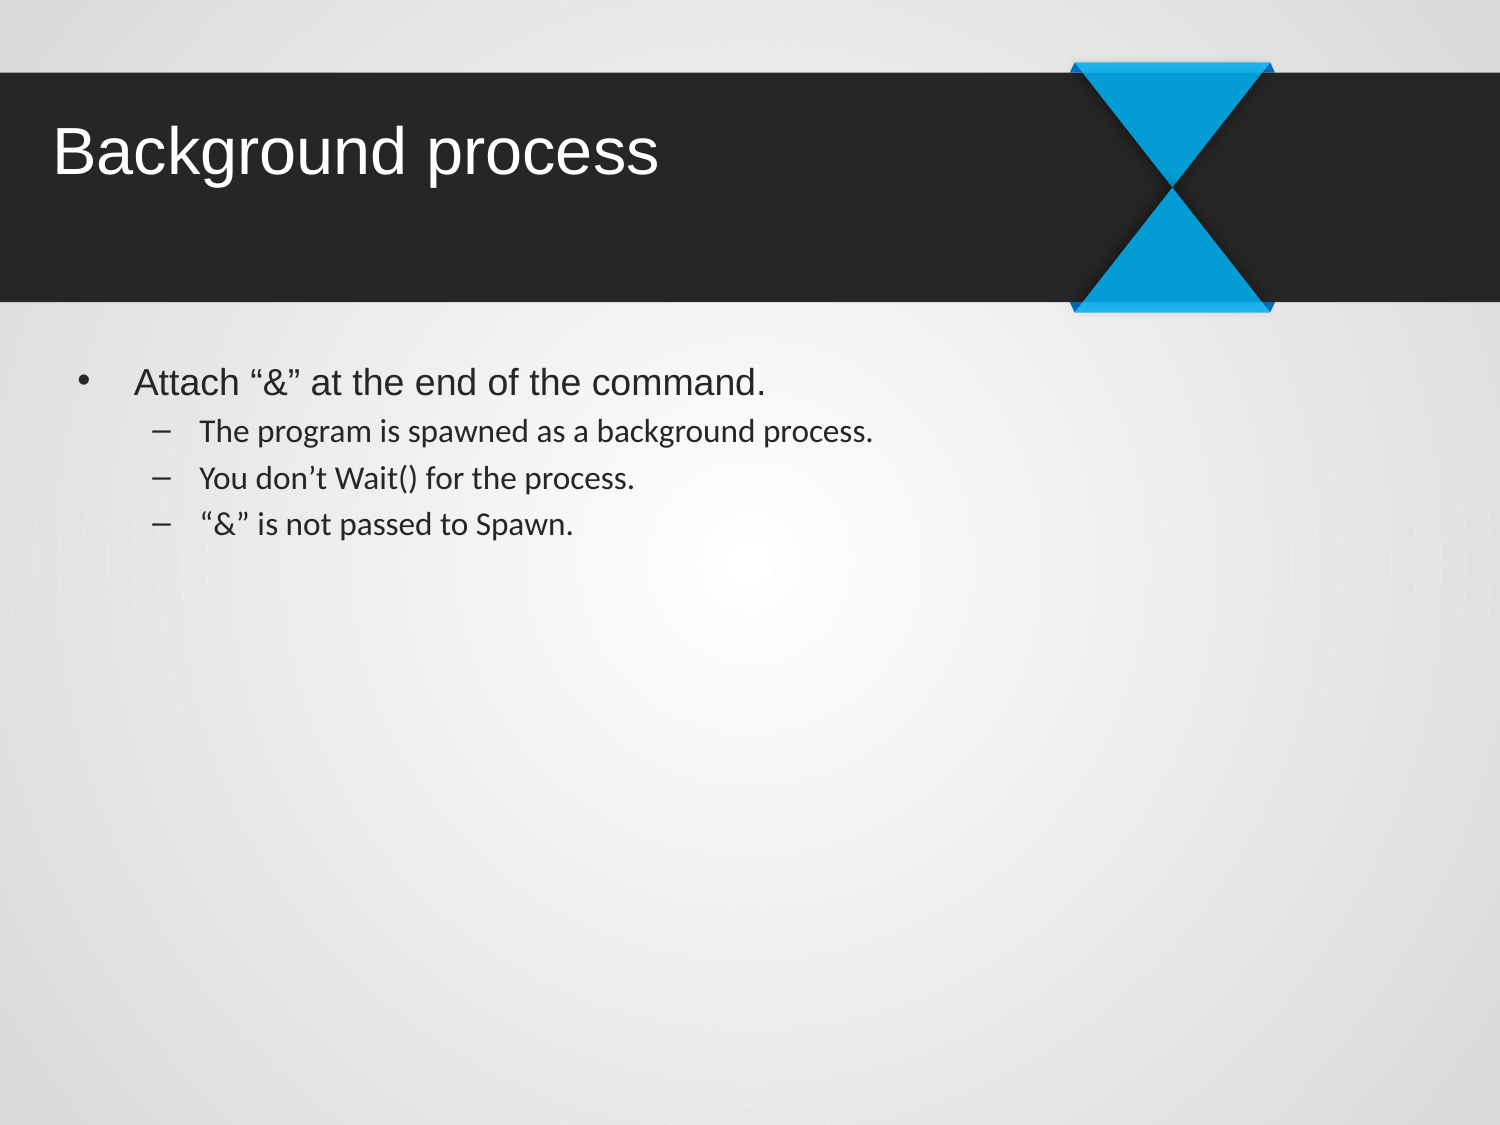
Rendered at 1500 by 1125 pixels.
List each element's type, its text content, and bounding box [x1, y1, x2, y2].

picture [1074, 302, 1082, 313]
picture [1263, 62, 1271, 72]
list Attach “&” at the end of the command. The program is spawned as a background process. You don’t Wait() for the process. “&” is not passed to Spawn. [62, 350, 1438, 1000]
title Background process [37, 95, 925, 200]
picture [1262, 303, 1271, 313]
